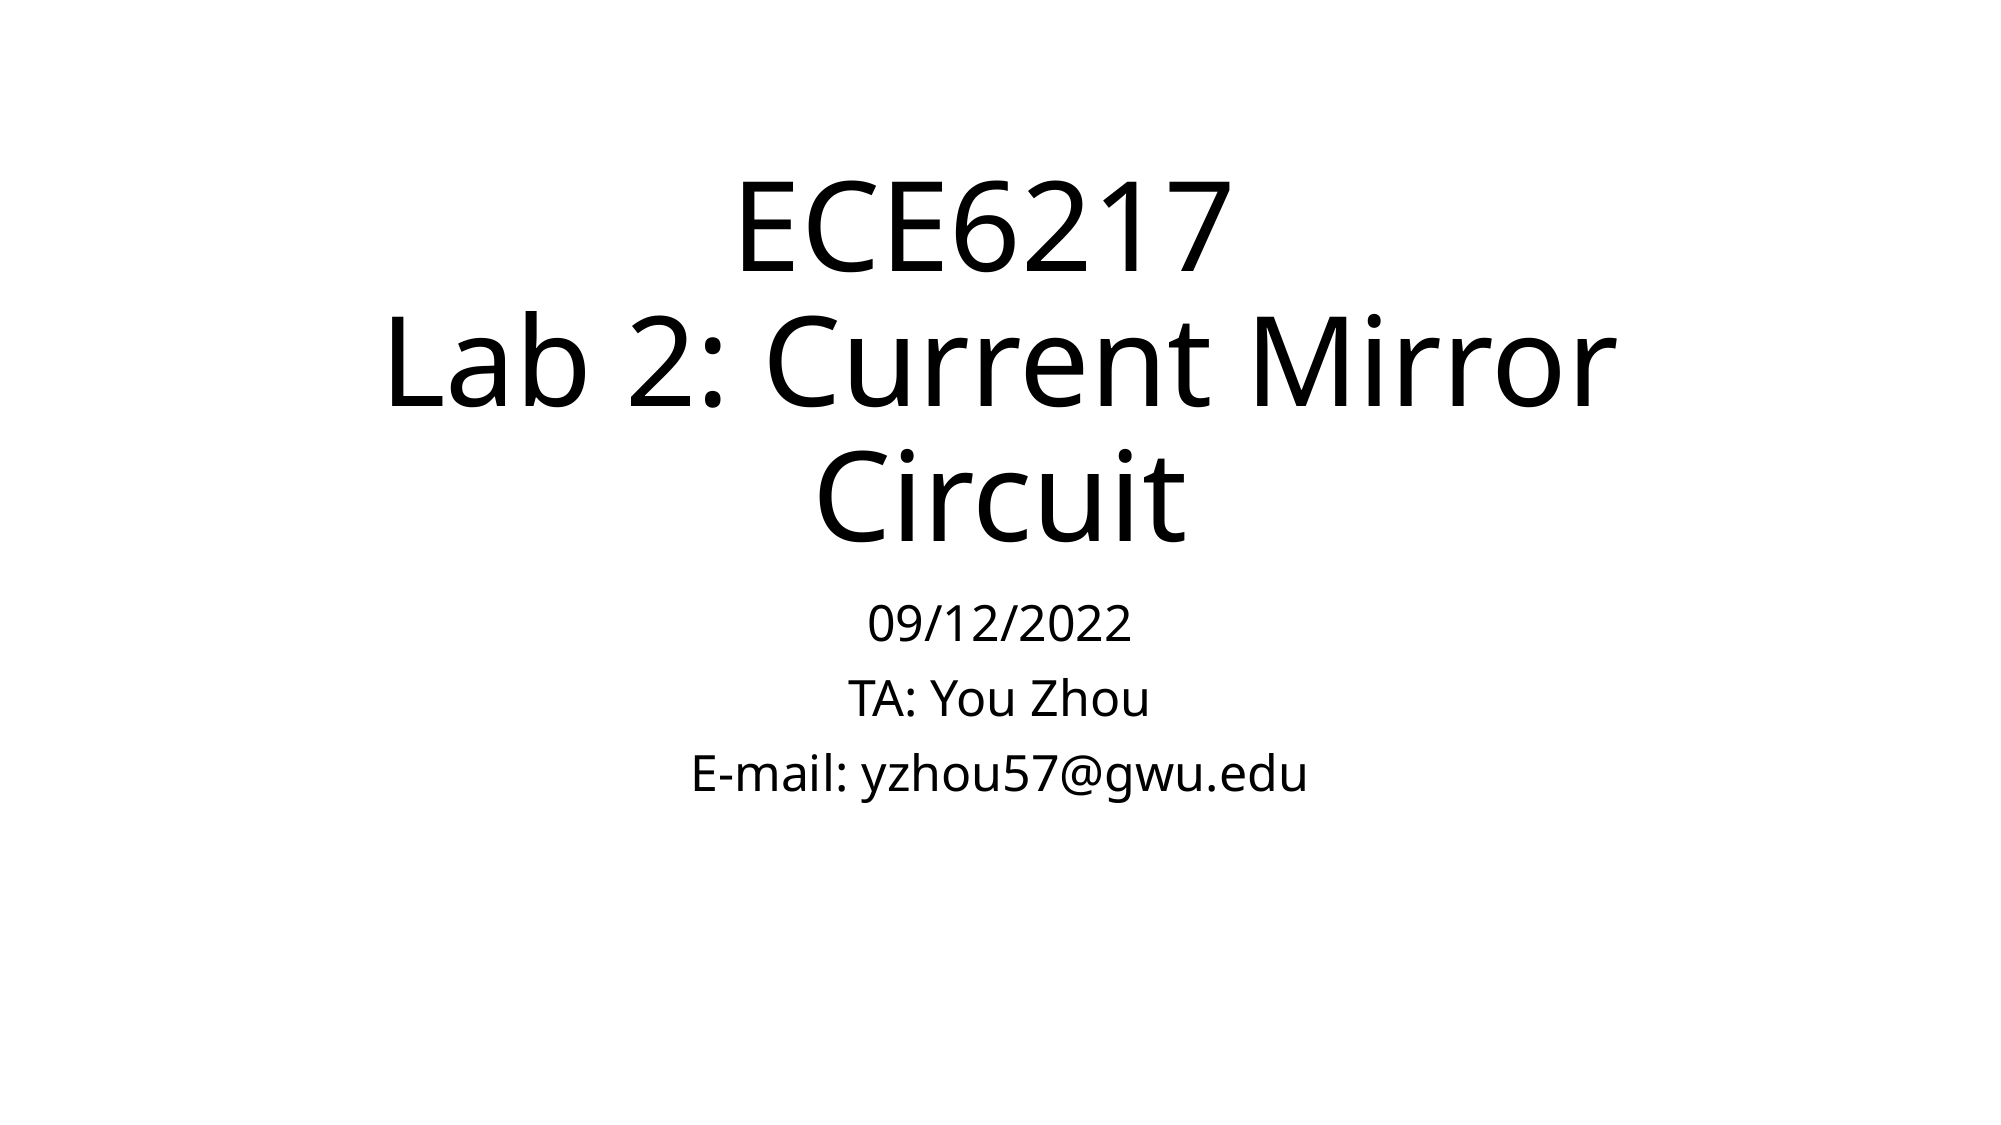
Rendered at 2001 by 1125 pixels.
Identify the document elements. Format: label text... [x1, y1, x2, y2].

subtitle 09/12/2022 TA: You Zhou E-mail: yzhou57@gwu.edu [249, 590, 1750, 863]
title ECE6217 Lab 2: Current Mirror Circuit [249, 184, 1750, 576]
